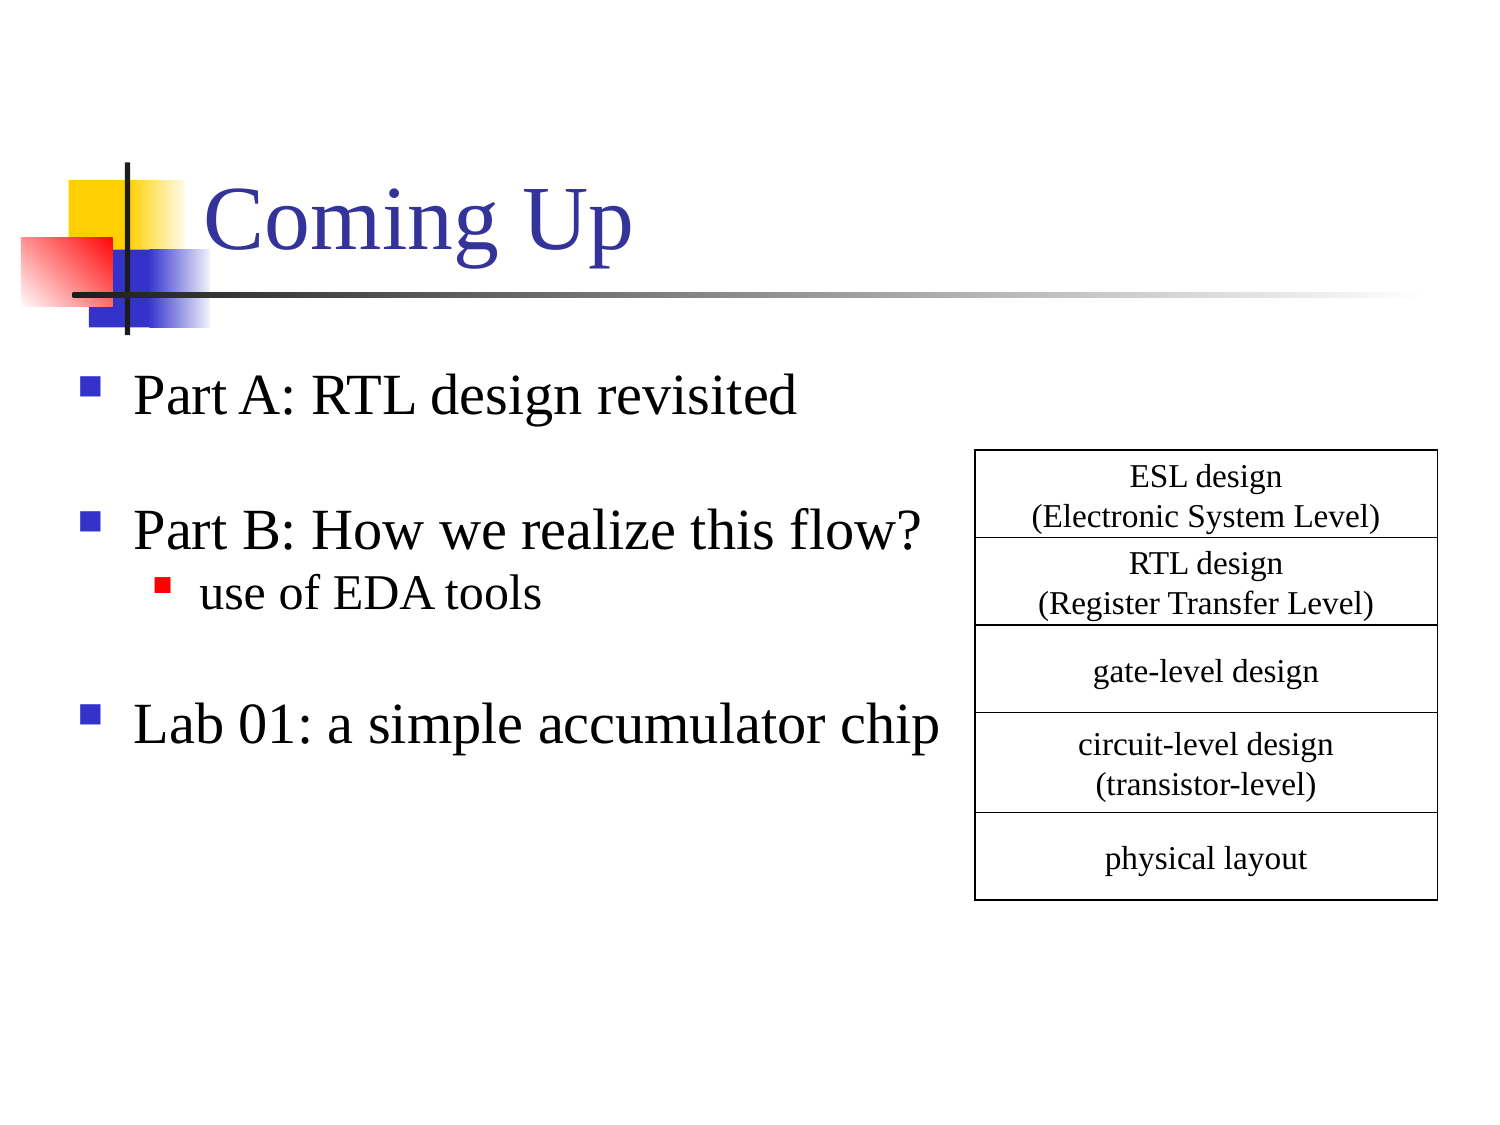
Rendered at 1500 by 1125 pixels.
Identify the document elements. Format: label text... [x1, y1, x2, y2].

list Part A: RTL design revisited Part B: How we realize this flow? use of EDA tools Lab 01: a simple accumulator chip [62, 362, 975, 925]
title Coming Up [188, 35, 1468, 275]
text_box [974, 449, 1438, 900]
